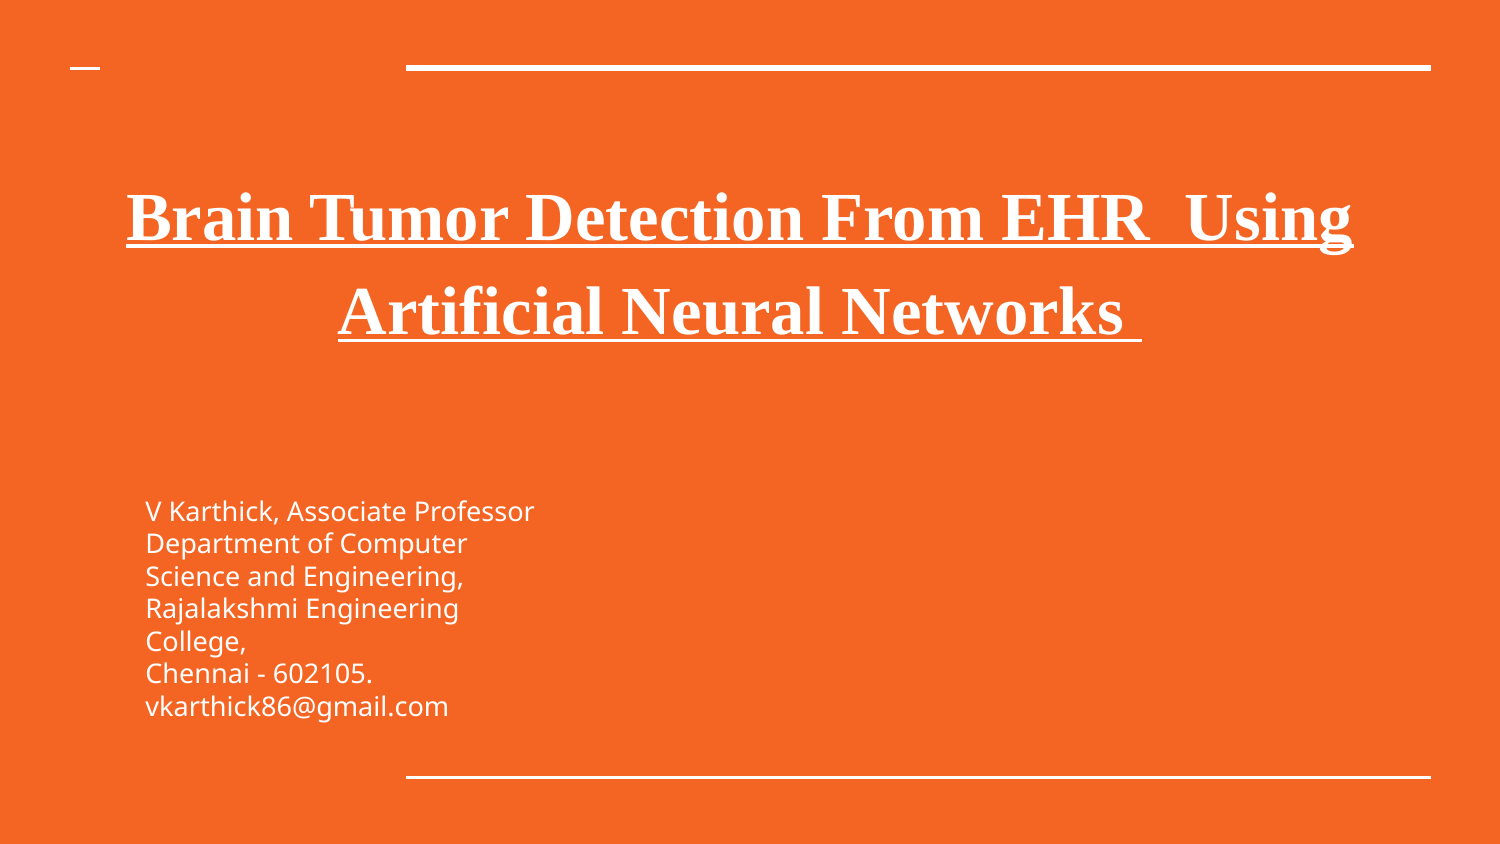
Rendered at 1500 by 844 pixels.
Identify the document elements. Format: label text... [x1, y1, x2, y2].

title Brain Tumor Detection From EHR Using Artificial Neural Networks [59, 143, 1422, 441]
text_box V Karthick, Associate Professor Department of Computer Science and Engineering, Rajalakshmi Engineering College, Chennai - 602105. vkarthick86@gmail.com [130, 479, 561, 712]
